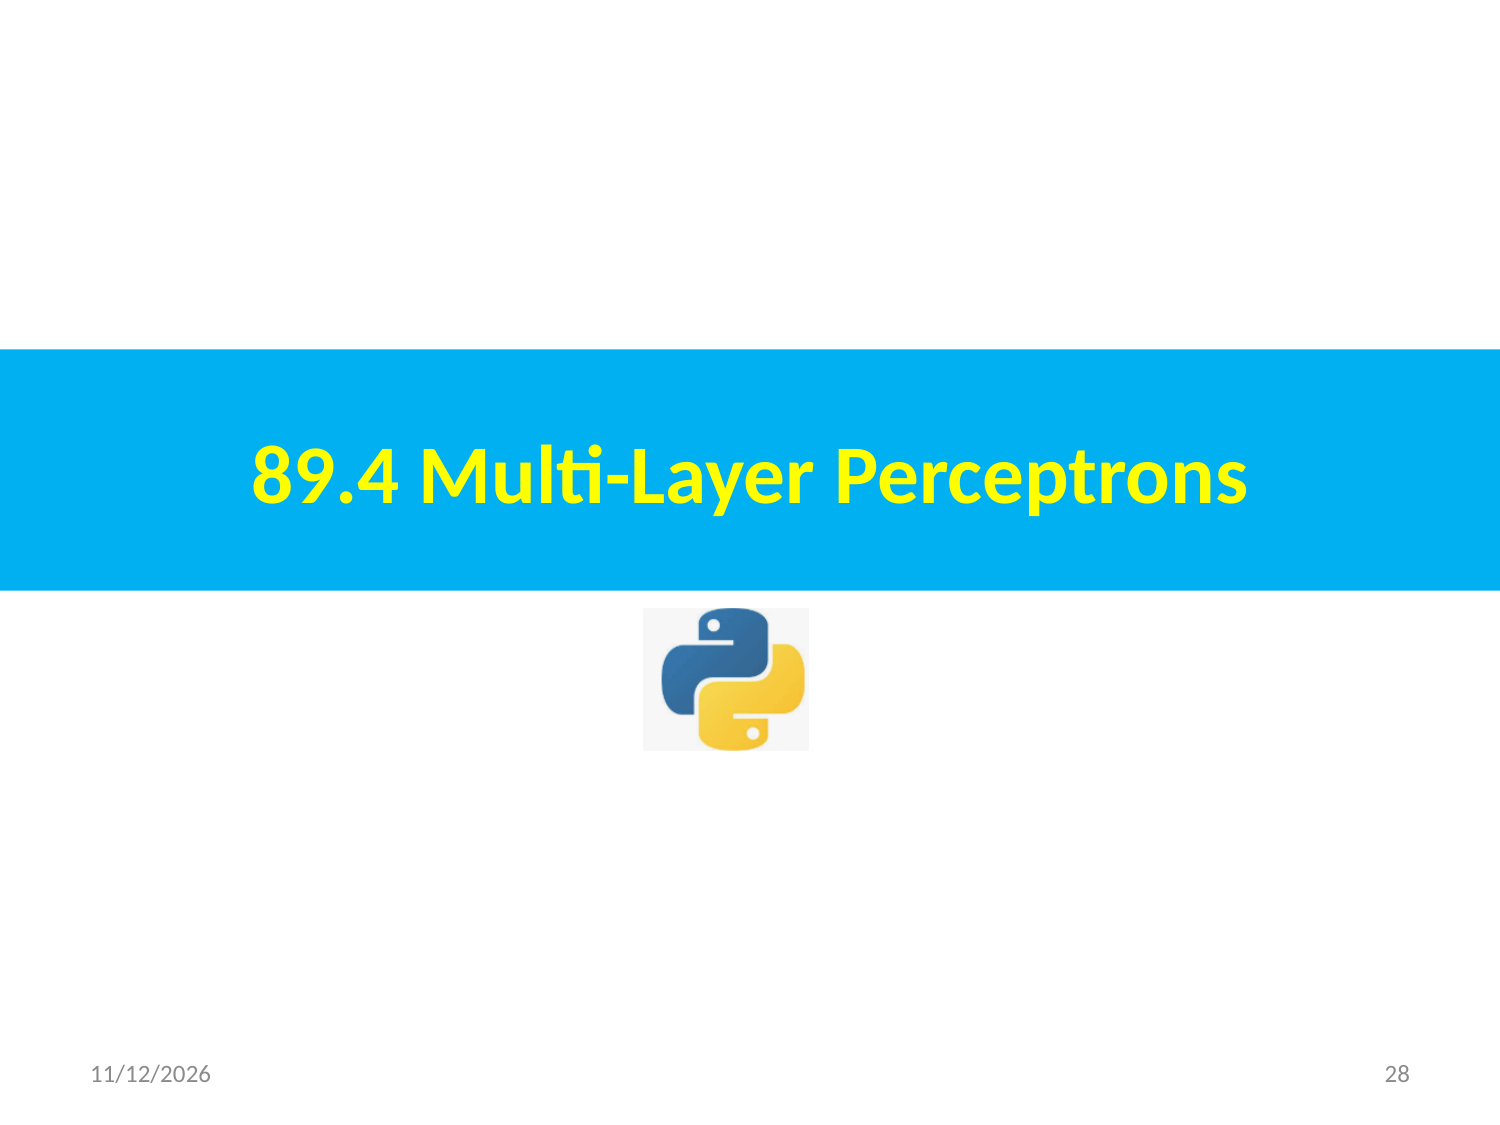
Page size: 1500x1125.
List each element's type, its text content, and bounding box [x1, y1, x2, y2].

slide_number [75, 1042, 425, 1103]
slide_number 28 [1074, 1042, 1425, 1103]
title 89.4 Multi-Layer Perceptrons [0, 349, 1500, 591]
picture [643, 606, 809, 752]
